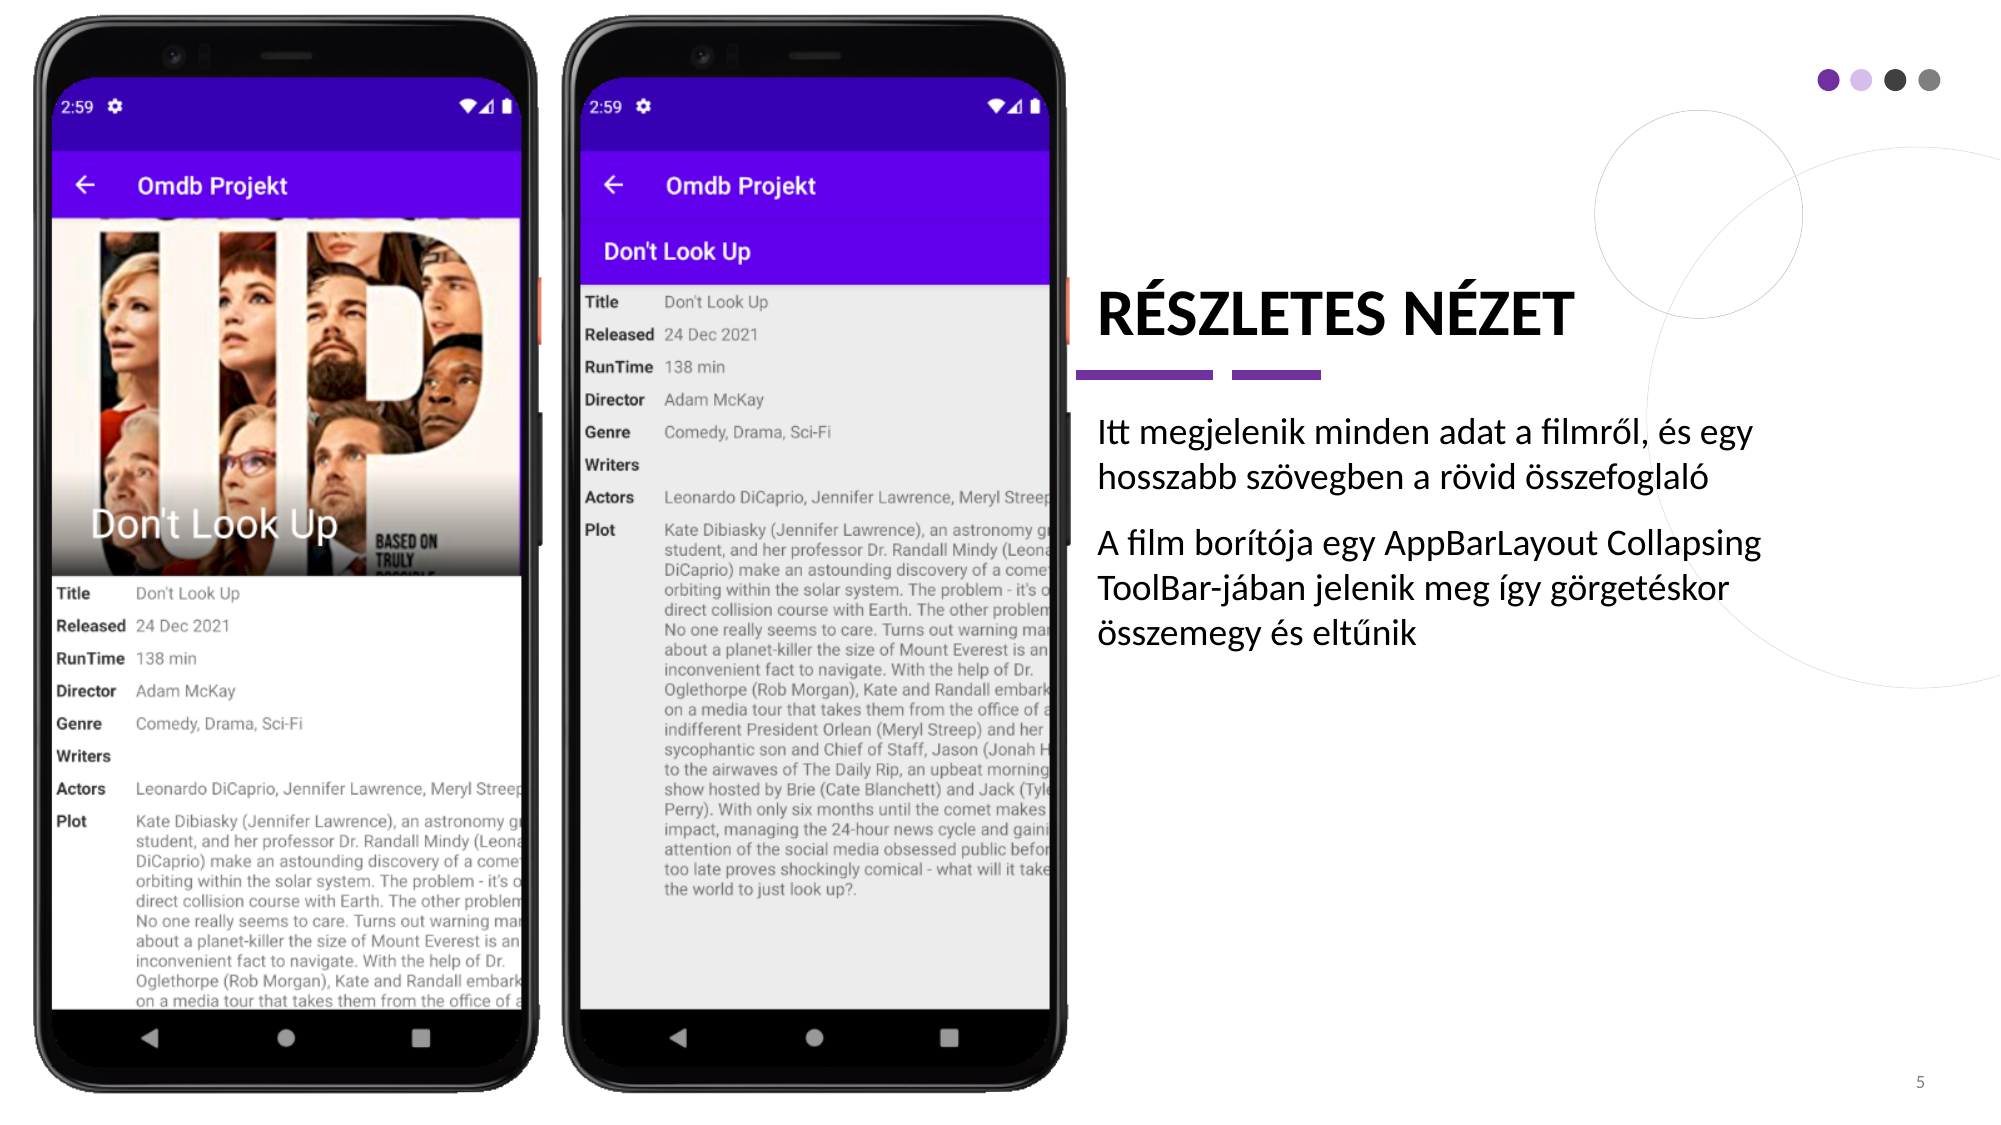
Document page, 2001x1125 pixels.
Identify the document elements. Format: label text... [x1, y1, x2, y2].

slide_number 5 [1490, 1060, 1941, 1102]
title Részletes Nézet [1097, 167, 1991, 351]
picture [17, 5, 1076, 1108]
list Itt megjelenik minden adat a filmről, és egy hosszabb szövegben a rövid összefoglaló A film borítója egy AppBarLayout Collapsing ToolBar-jában jelenik meg így görgetéskor összemegy és eltűnik [1097, 407, 1862, 974]
